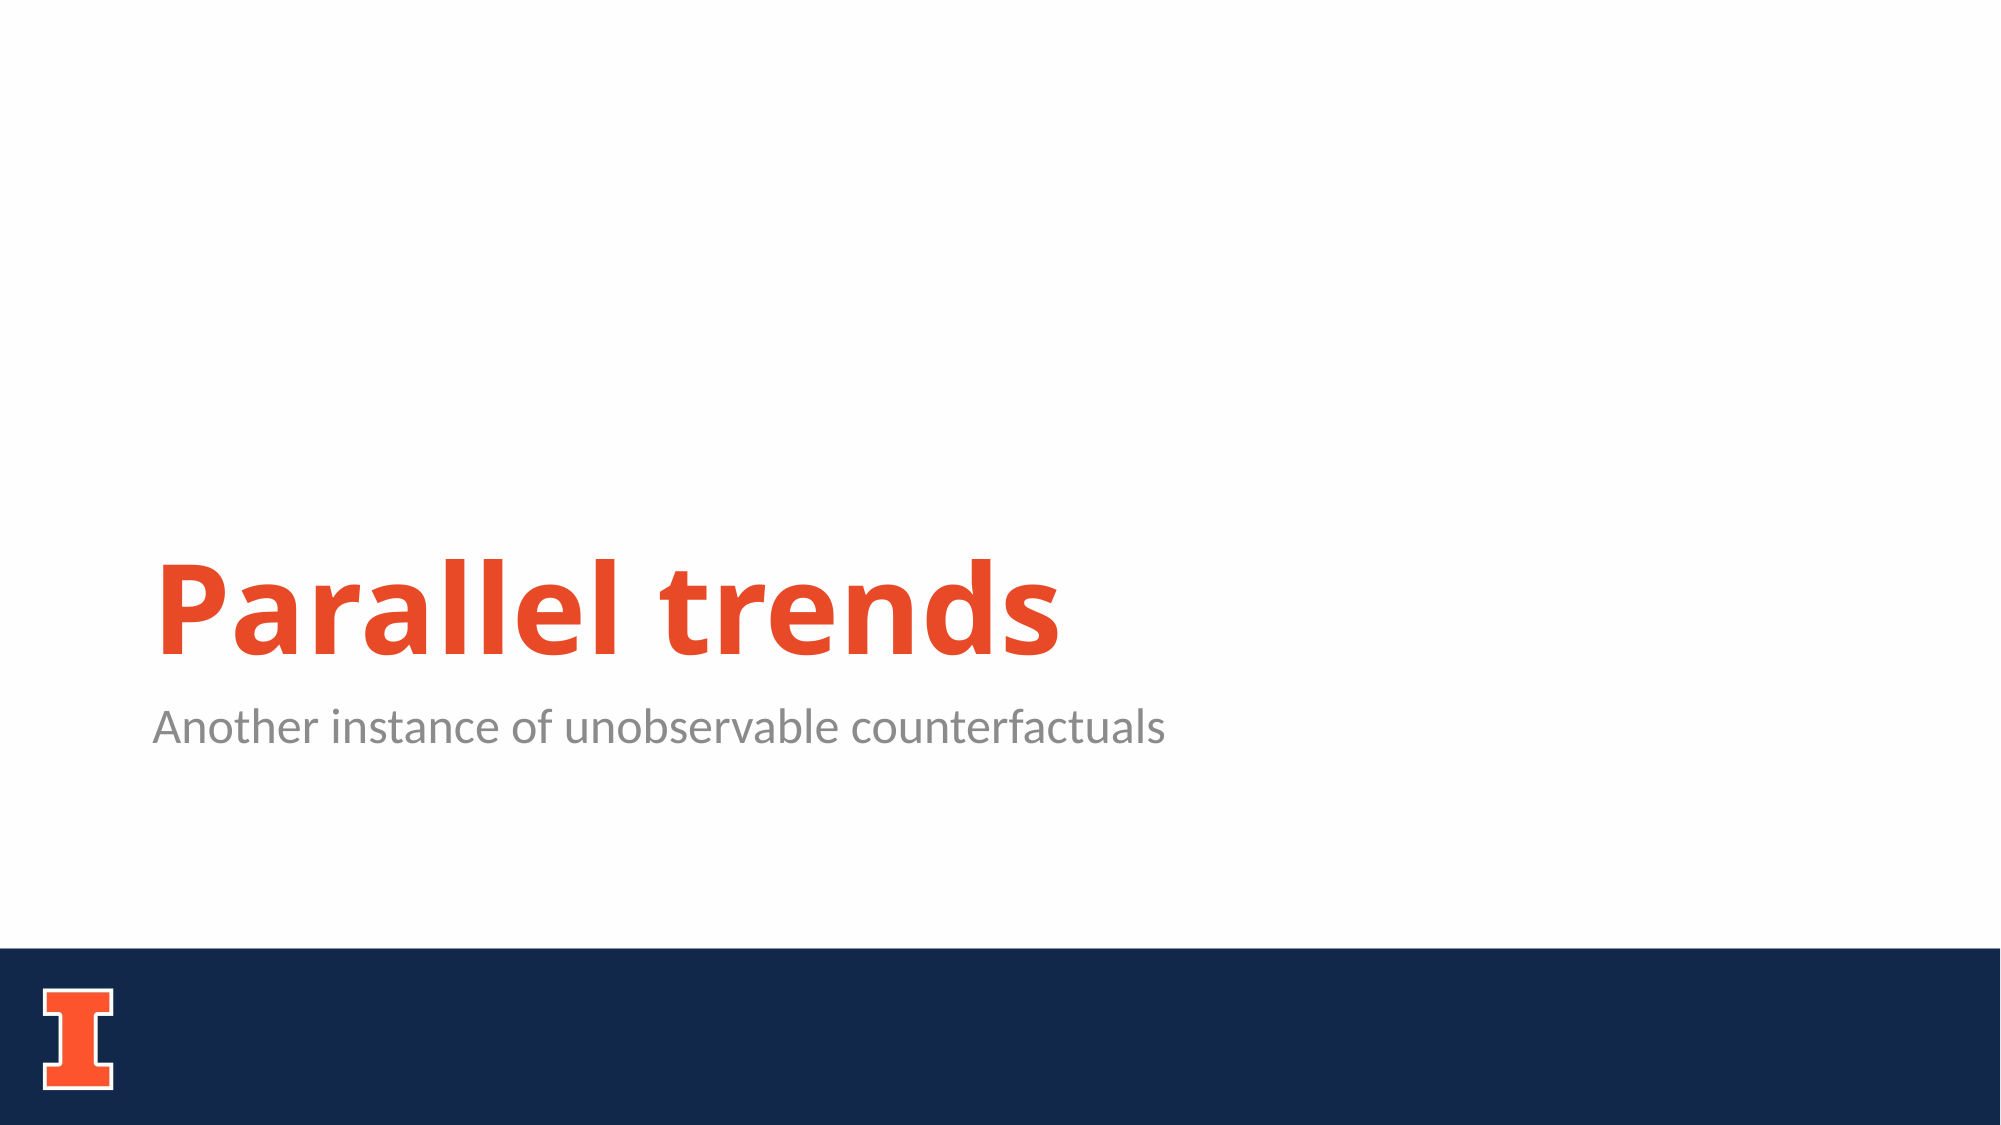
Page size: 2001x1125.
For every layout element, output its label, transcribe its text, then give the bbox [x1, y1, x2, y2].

title Parallel trends [137, 220, 1863, 689]
picture [0, 0, 2001, 1125]
list Another instance of unobservable counterfactuals [137, 693, 1863, 940]
